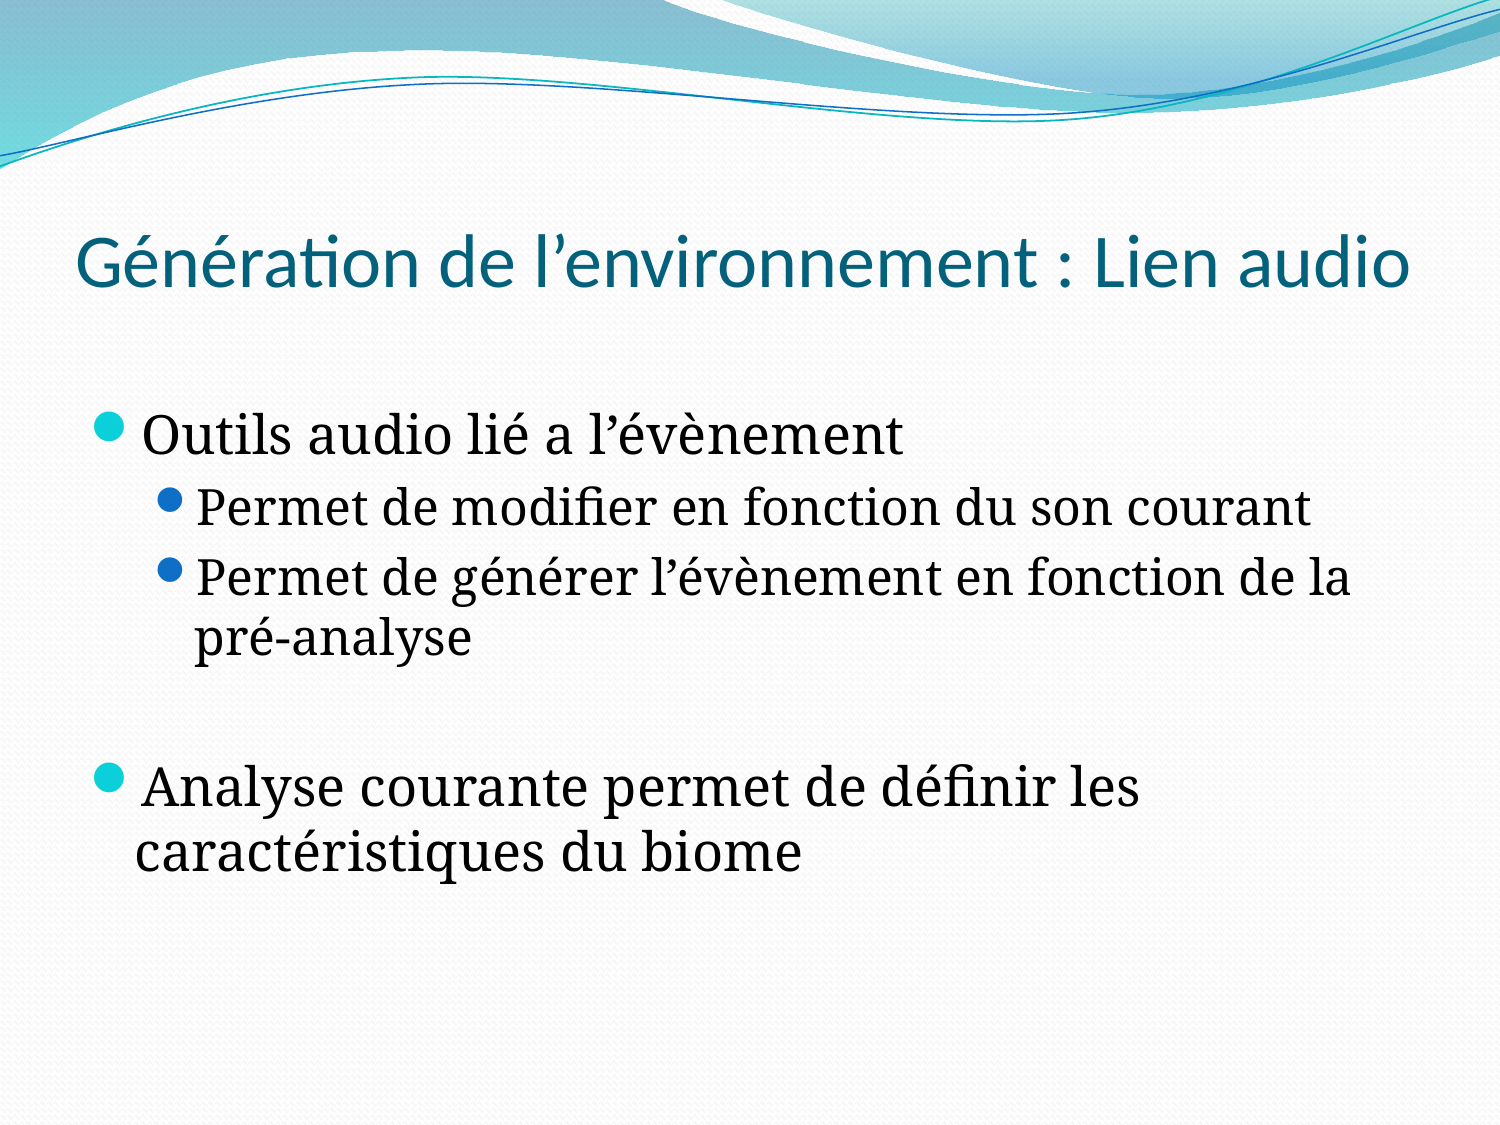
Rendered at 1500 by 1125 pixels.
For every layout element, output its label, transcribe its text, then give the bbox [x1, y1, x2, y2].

title Génération de l’environnement : Lien audio [75, 115, 1425, 303]
list Outils audio lié a l’évènement Permet de modifier en fonction du son courant Permet de générer l’évènement en fonction de la pré-analyse Analyse courante permet de définir les caractéristiques du biome [75, 317, 1425, 1038]
